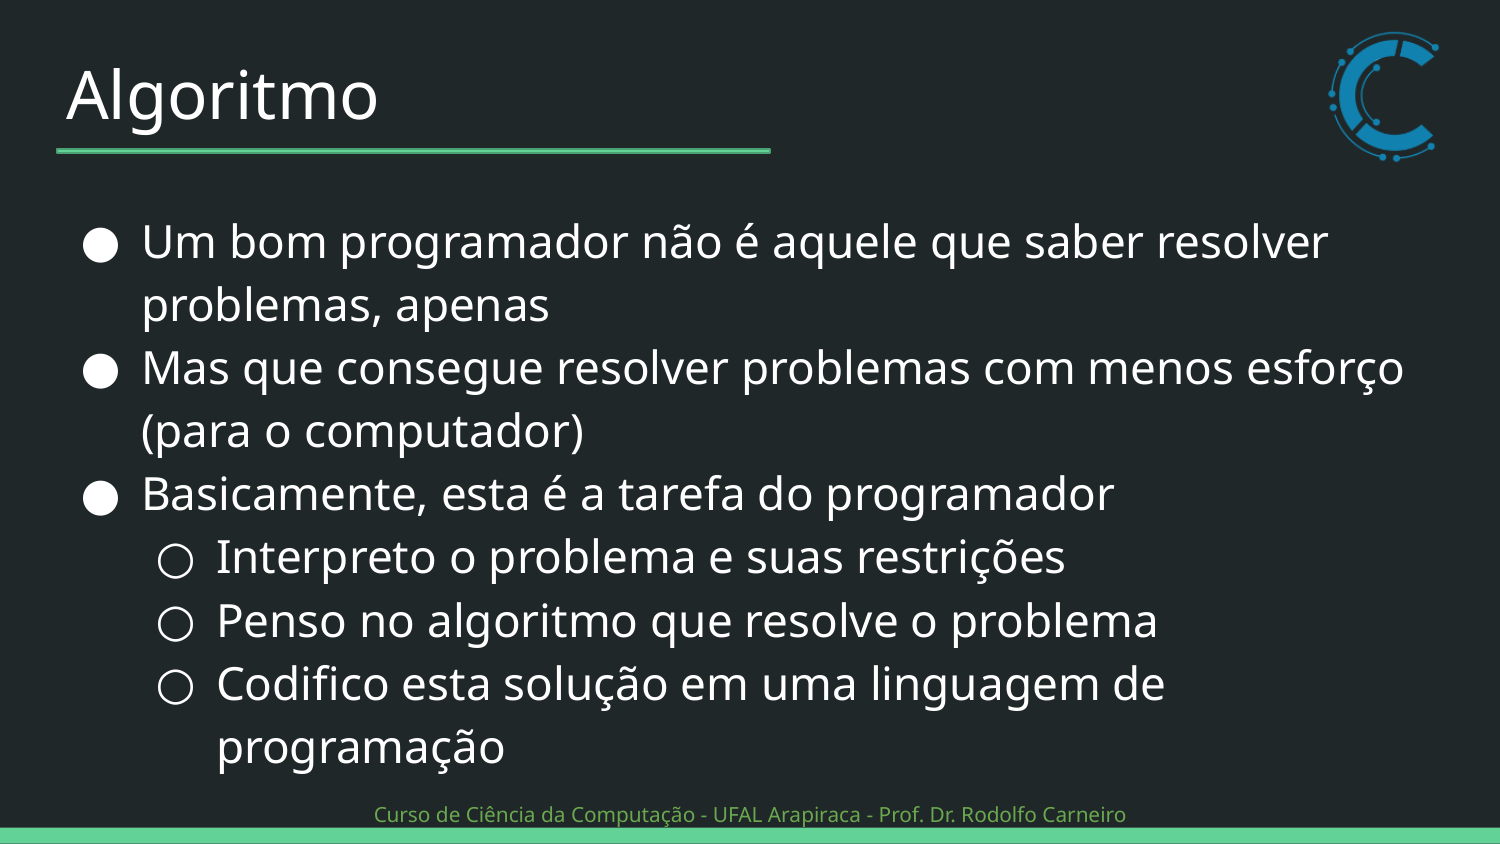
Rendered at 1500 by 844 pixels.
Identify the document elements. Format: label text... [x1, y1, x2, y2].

title Algoritmo [51, 37, 1314, 147]
picture [1319, 25, 1450, 170]
text_box Curso de Ciência da Computação - UFAL Arapiraca - Prof. Dr. Rodolfo Carneiro [0, 789, 1500, 840]
text_box [57, 148, 770, 154]
list Um bom programador não é aquele que saber resolver problemas, apenas Mas que consegue resolver problemas com menos esforço (para o computador) Basicamente, esta é a tarefa do programador Interpreto o problema e suas restrições Penso no algoritmo que resolve o problema Codifico esta solução em uma linguagem de programação [51, 189, 1449, 750]
